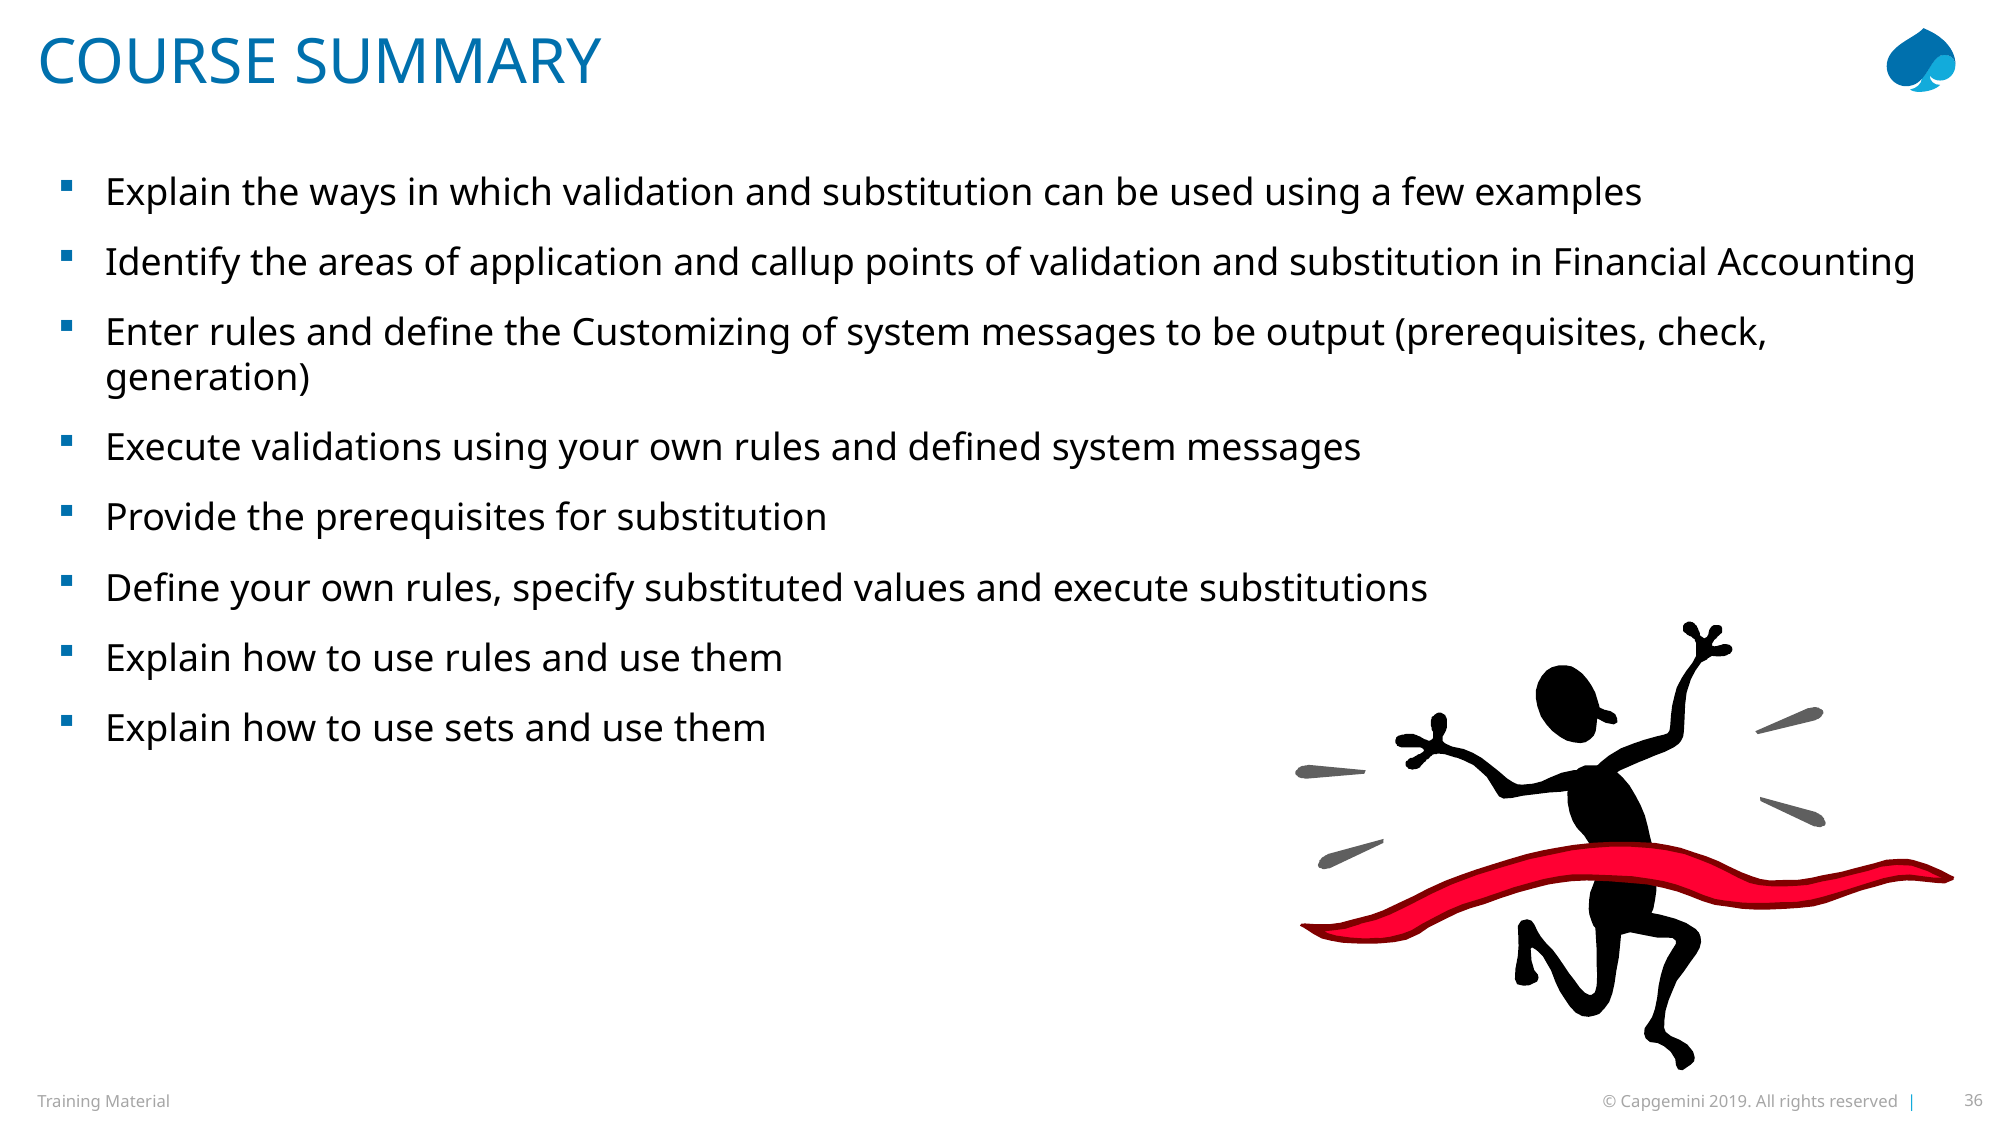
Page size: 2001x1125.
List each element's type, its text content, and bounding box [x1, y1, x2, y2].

picture [1295, 621, 1955, 1071]
list Explain the ways in which validation and substitution can be used using a few examples Identify the areas of application and callup points of validation and substitution in Financial Accounting Enter rules and define the Customizing of system messages to be output (prerequisites, check, generation) Execute validations using your own rules and defined system messages Provide the prerequisites for substitution Define your own rules, specify substituted values and execute substitutions Explain how to use rules and use them Explain how to use sets and use them [43, 160, 1955, 752]
title COURSE SUMMARY [37, 0, 1863, 119]
